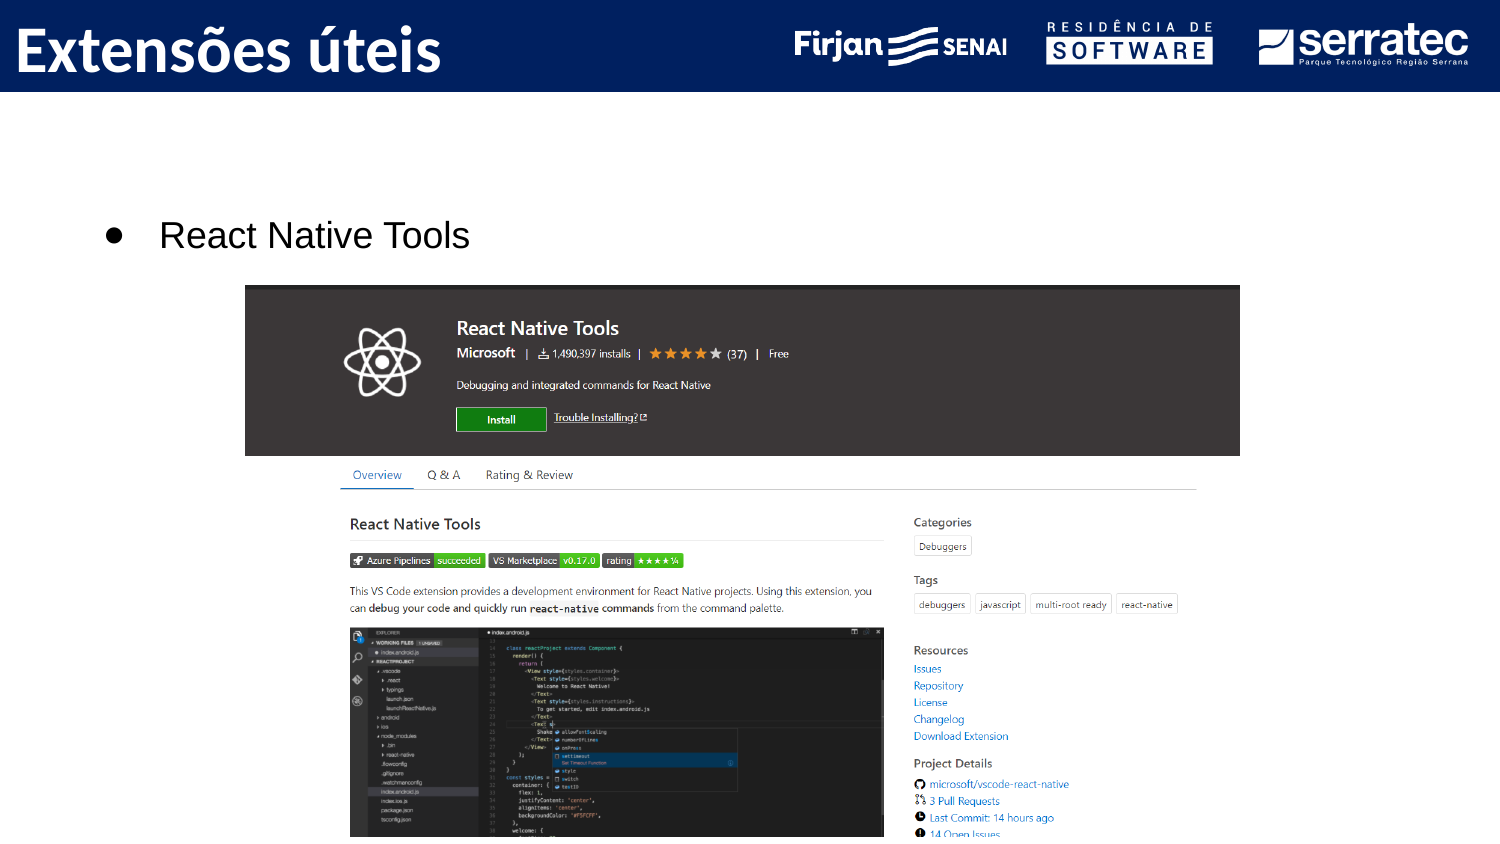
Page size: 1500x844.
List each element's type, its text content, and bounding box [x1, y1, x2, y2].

picture [1259, 23, 1468, 66]
title Extensões úteis [0, 0, 790, 72]
picture [244, 284, 1240, 837]
text_box React Native Tools [69, 189, 1416, 552]
picture [771, 12, 1239, 80]
